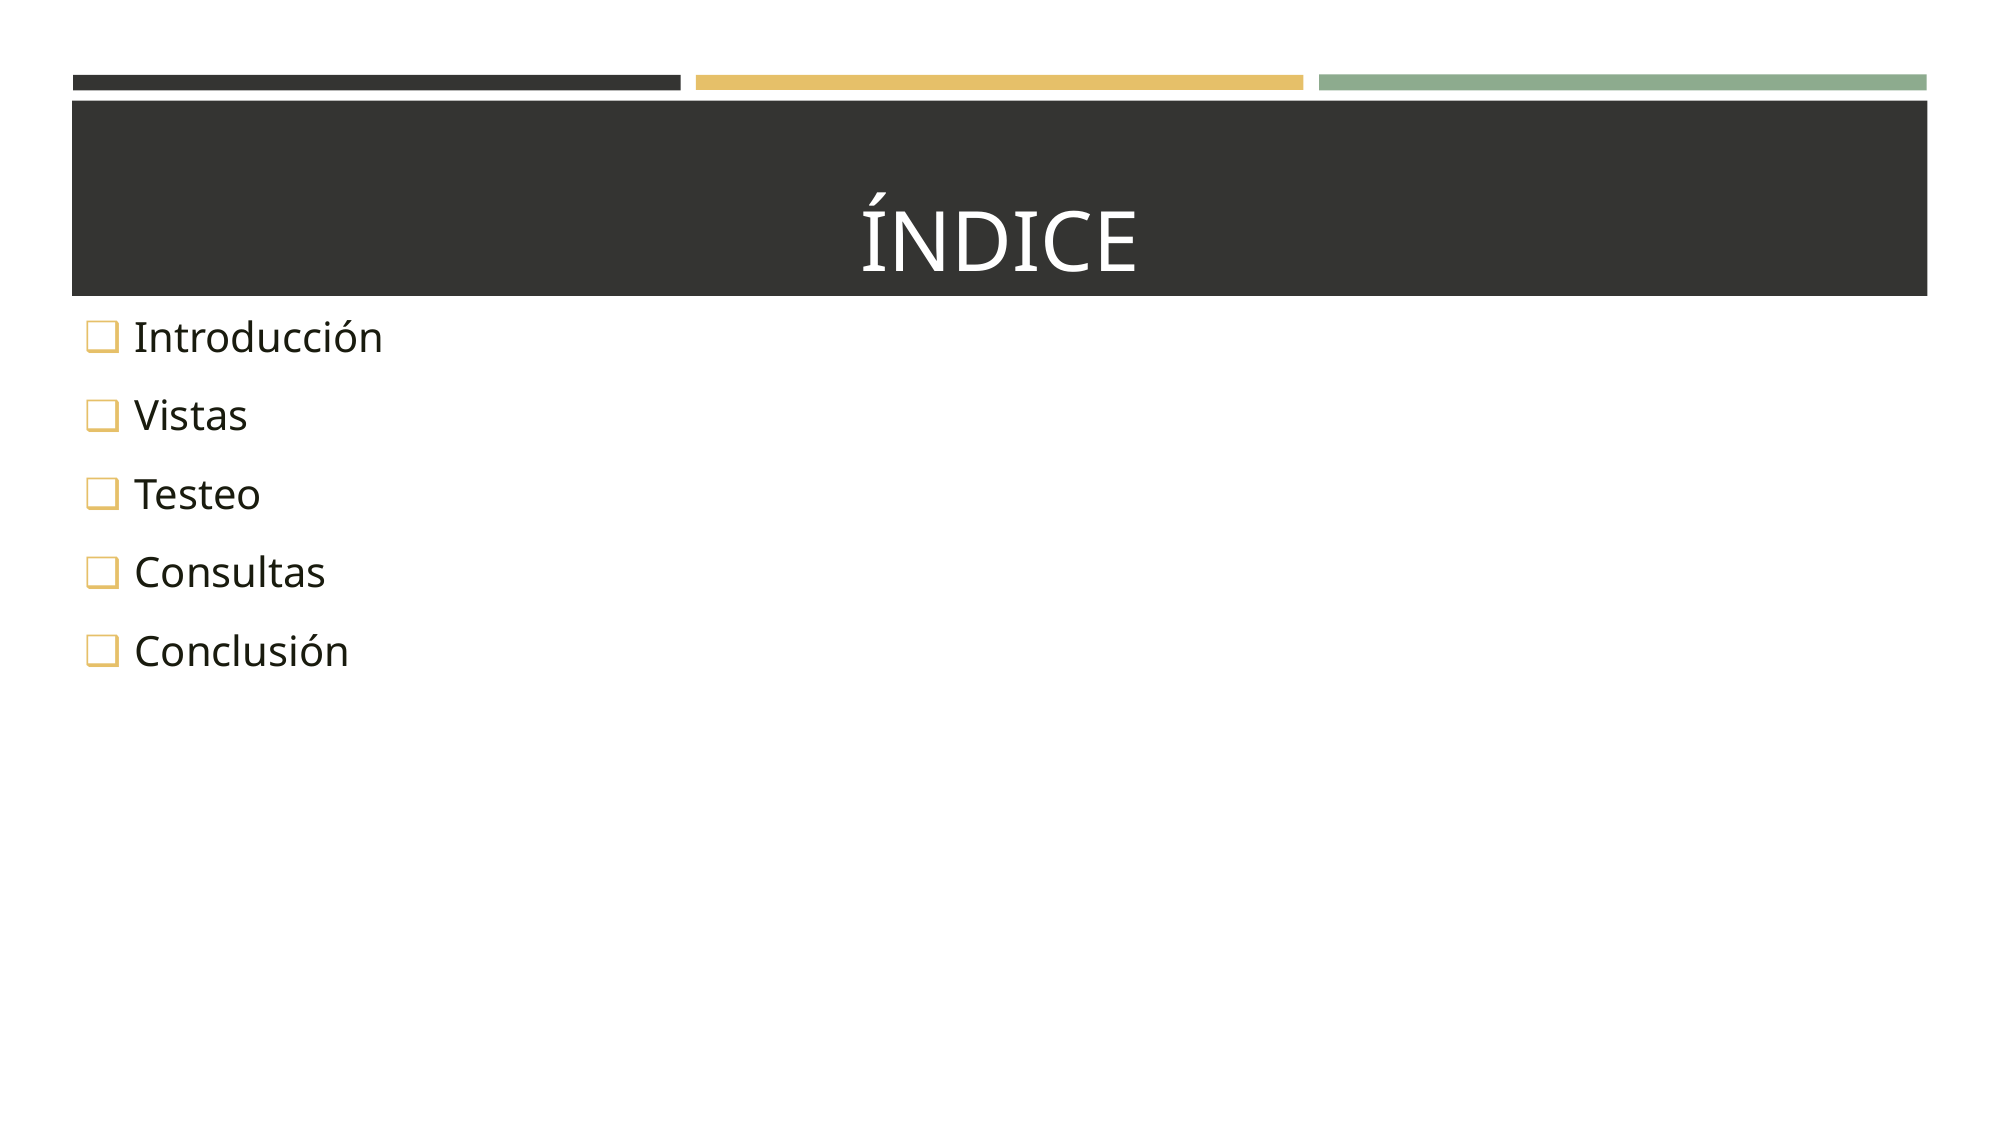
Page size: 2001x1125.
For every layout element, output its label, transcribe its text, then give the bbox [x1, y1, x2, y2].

title ÍNDICE [0, 100, 2000, 296]
list Introducción Vistas Testeo Consultas Conclusión [69, 295, 1926, 1125]
